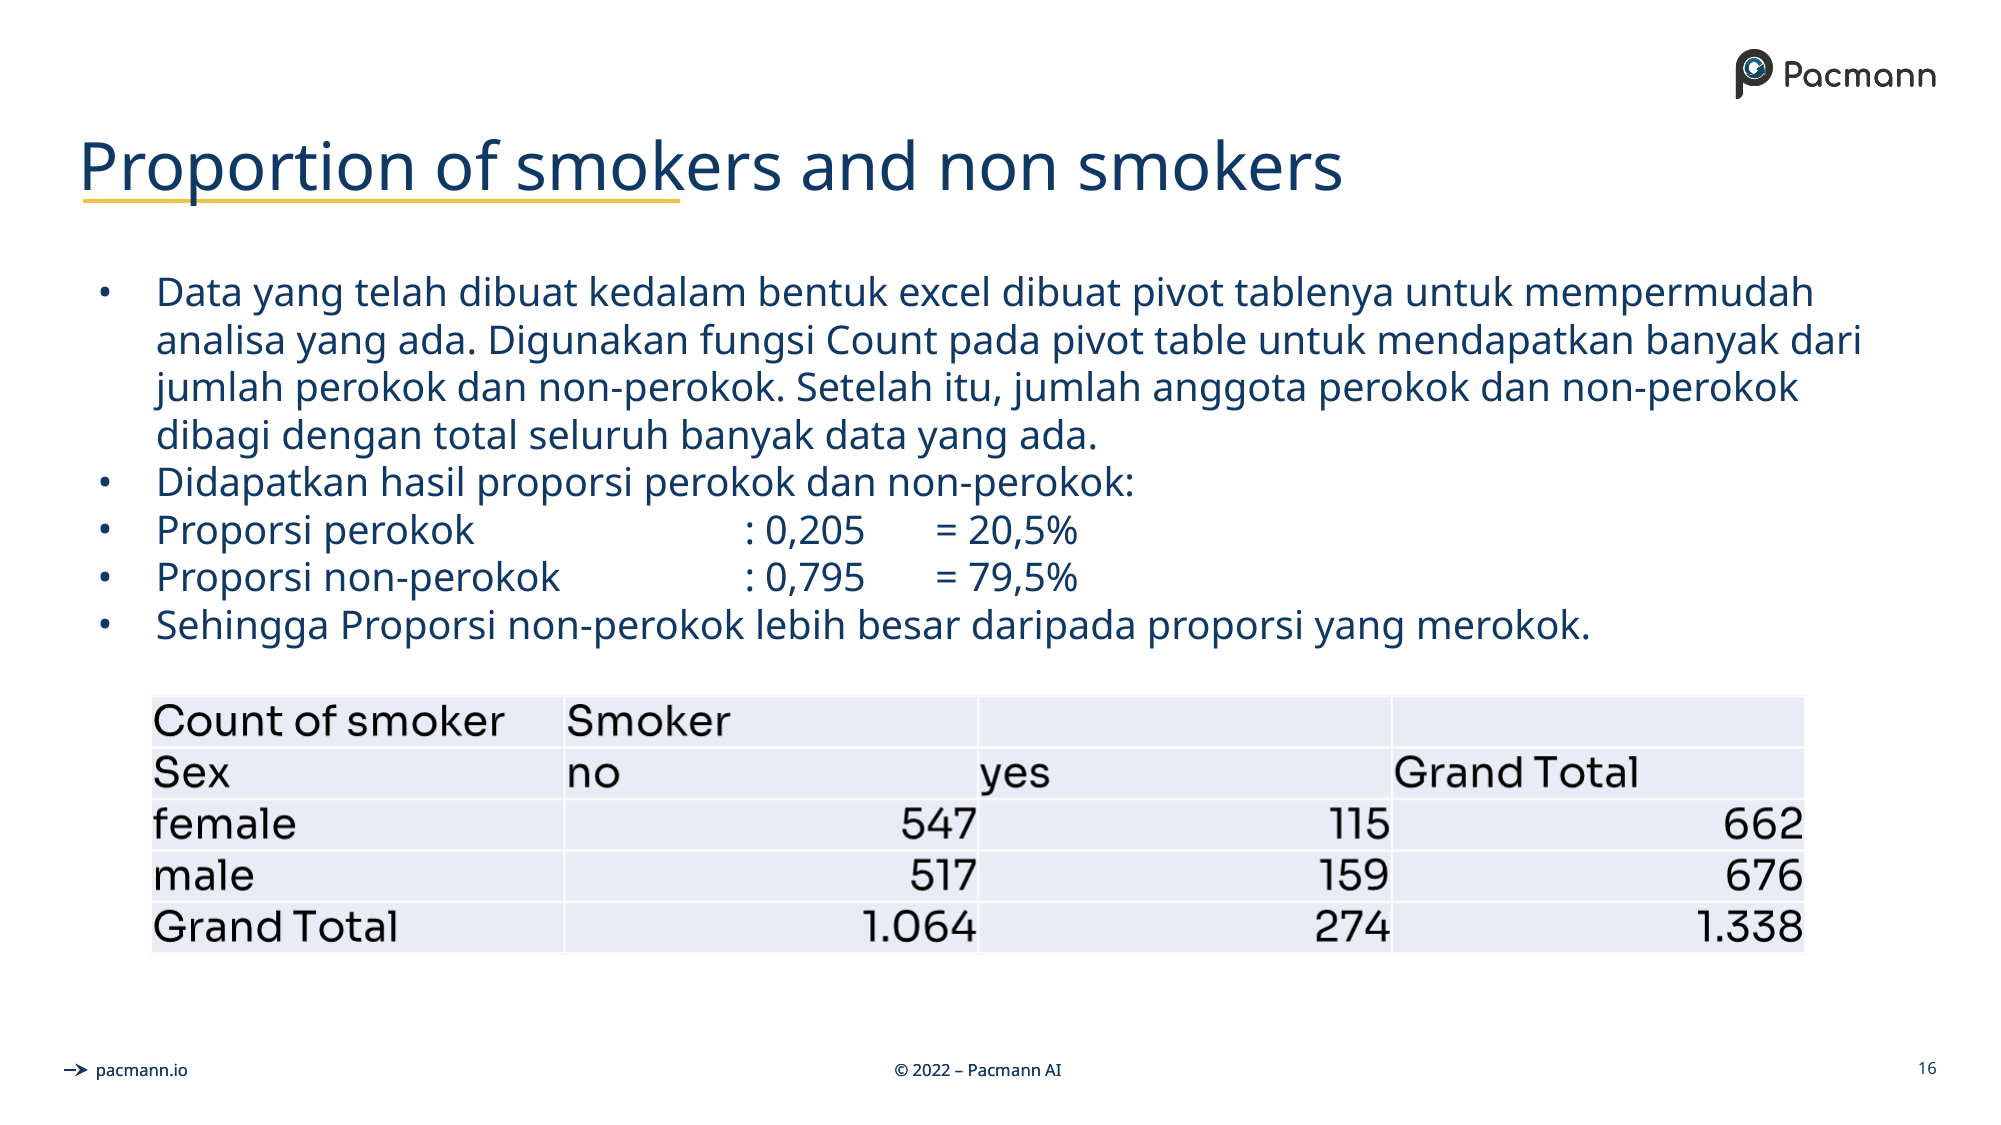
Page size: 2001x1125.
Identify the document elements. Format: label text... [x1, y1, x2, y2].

picture [149, 684, 1809, 979]
picture [1707, 36, 1966, 112]
text_box Data yang telah dibuat kedalam bentuk excel dibuat pivot tablenya untuk mempermudah analisa yang ada. Digunakan fungsi Count pada pivot table untuk mendapatkan banyak dari jumlah perokok dan non-perokok. Setelah itu, jumlah anggota perokok dan non-perokok dibagi dengan total seluruh banyak data yang ada. Didapatkan hasil proporsi perokok dan non-perokok: Proporsi perokok : 0,205 = 20,5% Proporsi non-perokok : 0,795 = 79,5% Sehingga Proporsi non-perokok lebih besar daripada proporsi yang merokok. [65, 259, 1934, 655]
title Proportion of smokers and non smokers [63, 59, 1935, 278]
